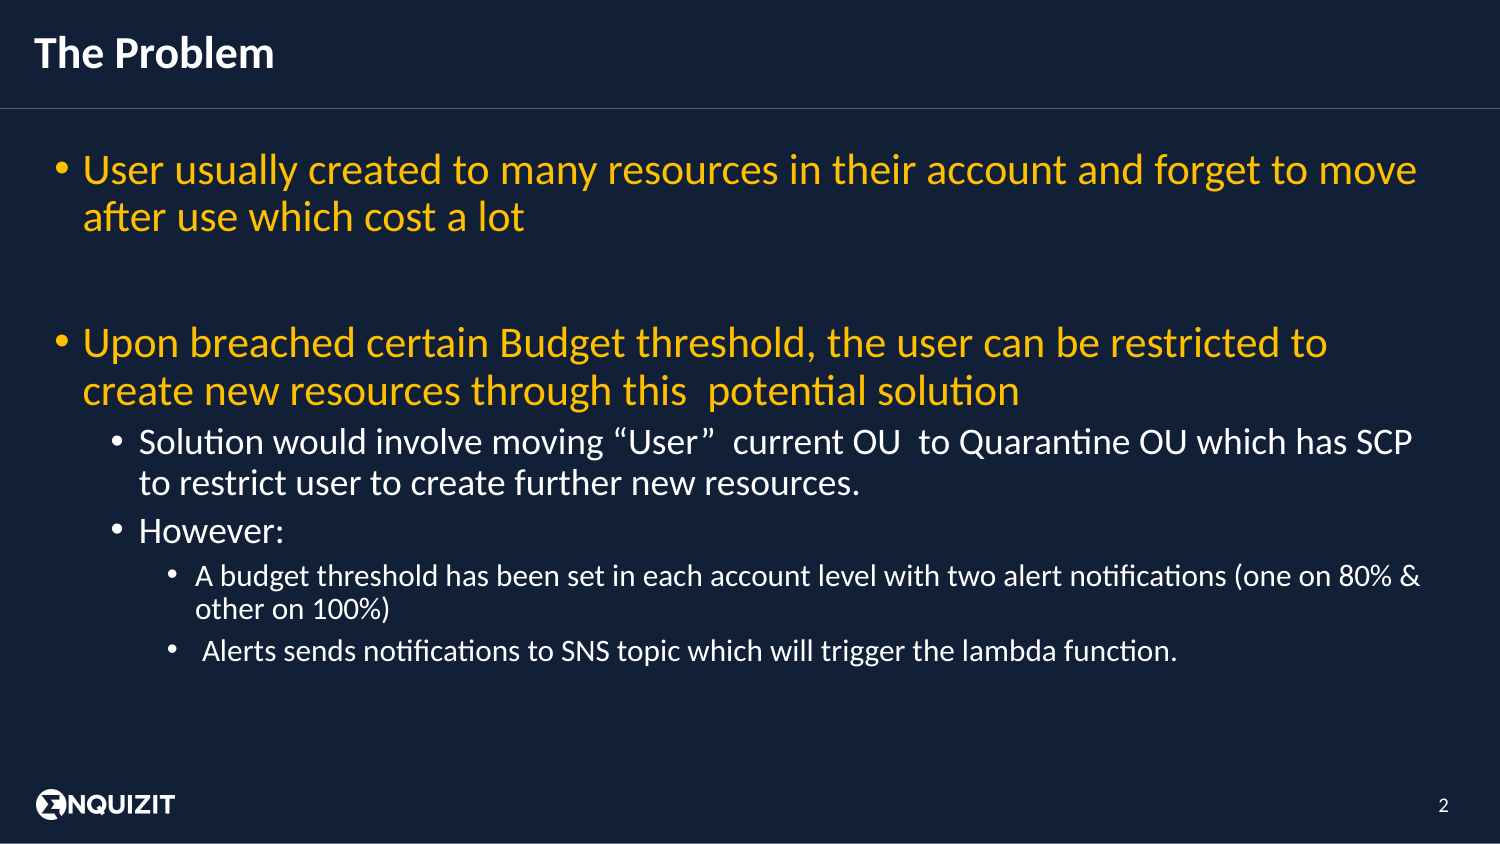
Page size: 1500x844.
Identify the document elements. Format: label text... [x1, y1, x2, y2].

title The Problem [0, 0, 1500, 109]
slide_number 2 [1126, 782, 1464, 827]
list User usually created to many resources in their account and forget to move after use which cost a lot Upon breached certain Budget threshold, the user can be restricted to create new resources through this potential solution Solution would involve moving “User” current OU to Quarantine OU which has SCP to restrict user to create further new resources. However: A budget threshold has been set in each account level with two alert notifications (one on 80% & other on 100%) Alerts sends notifications to SNS topic which will trigger the lambda function. [39, 139, 1464, 758]
picture [36, 789, 175, 820]
